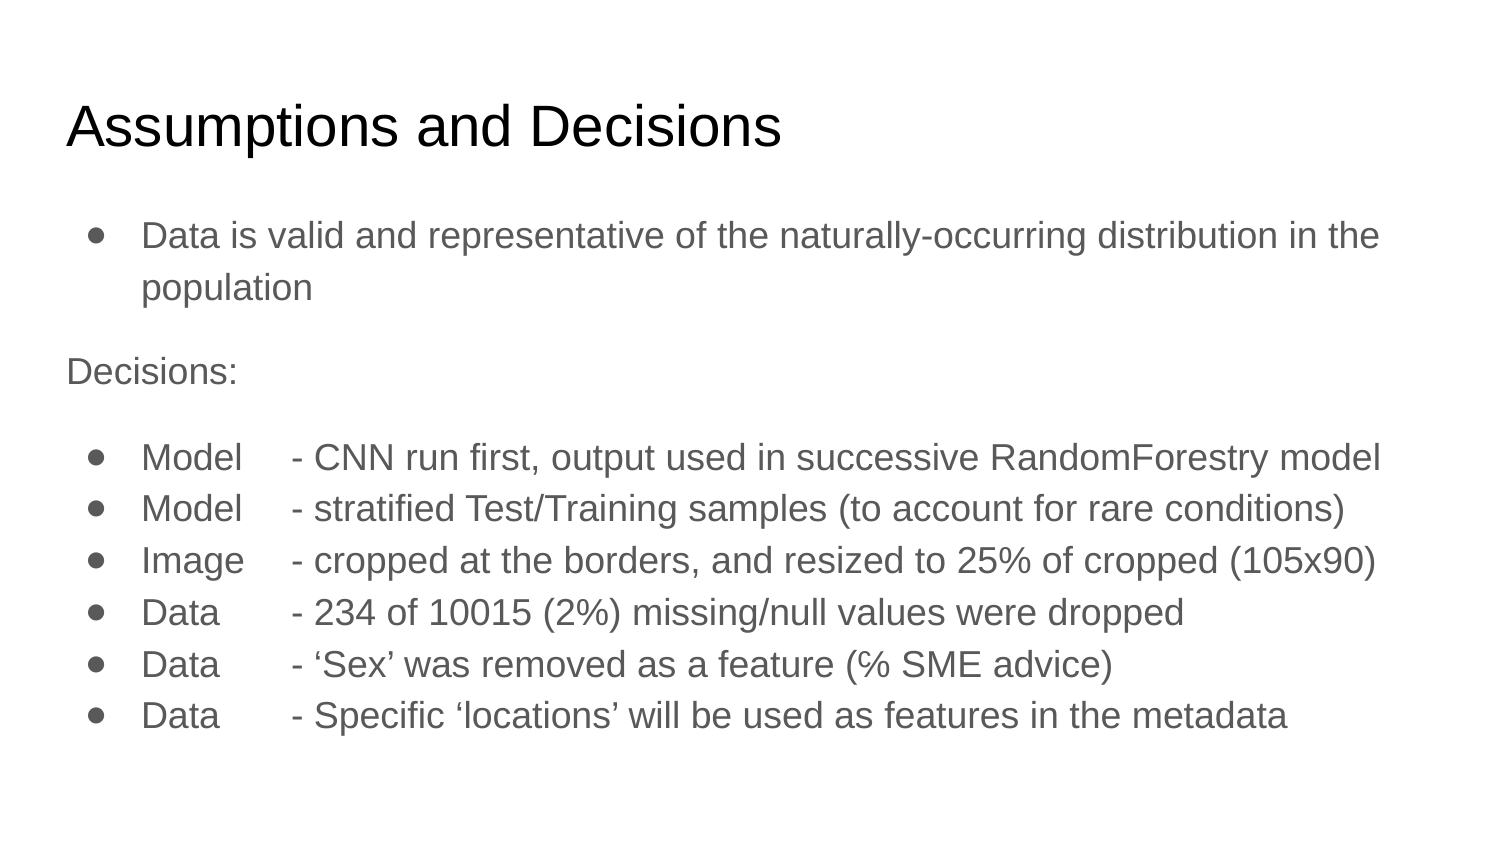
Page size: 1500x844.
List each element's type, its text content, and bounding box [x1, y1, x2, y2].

title Assumptions and Decisions [51, 72, 1449, 167]
list Data is valid and representative of the naturally-occurring distribution in the population Decisions: Model - CNN run first, output used in successive RandomForestry model Model - stratified Test/Training samples (to account for rare conditions) Image - cropped at the borders, and resized to 25% of cropped (105x90) Data - 234 of 10015 (2%) missing/null values were dropped Data - ‘Sex’ was removed as a feature (℅ SME advice) Data - Specific ‘locations’ will be used as features in the metadata [51, 189, 1449, 750]
